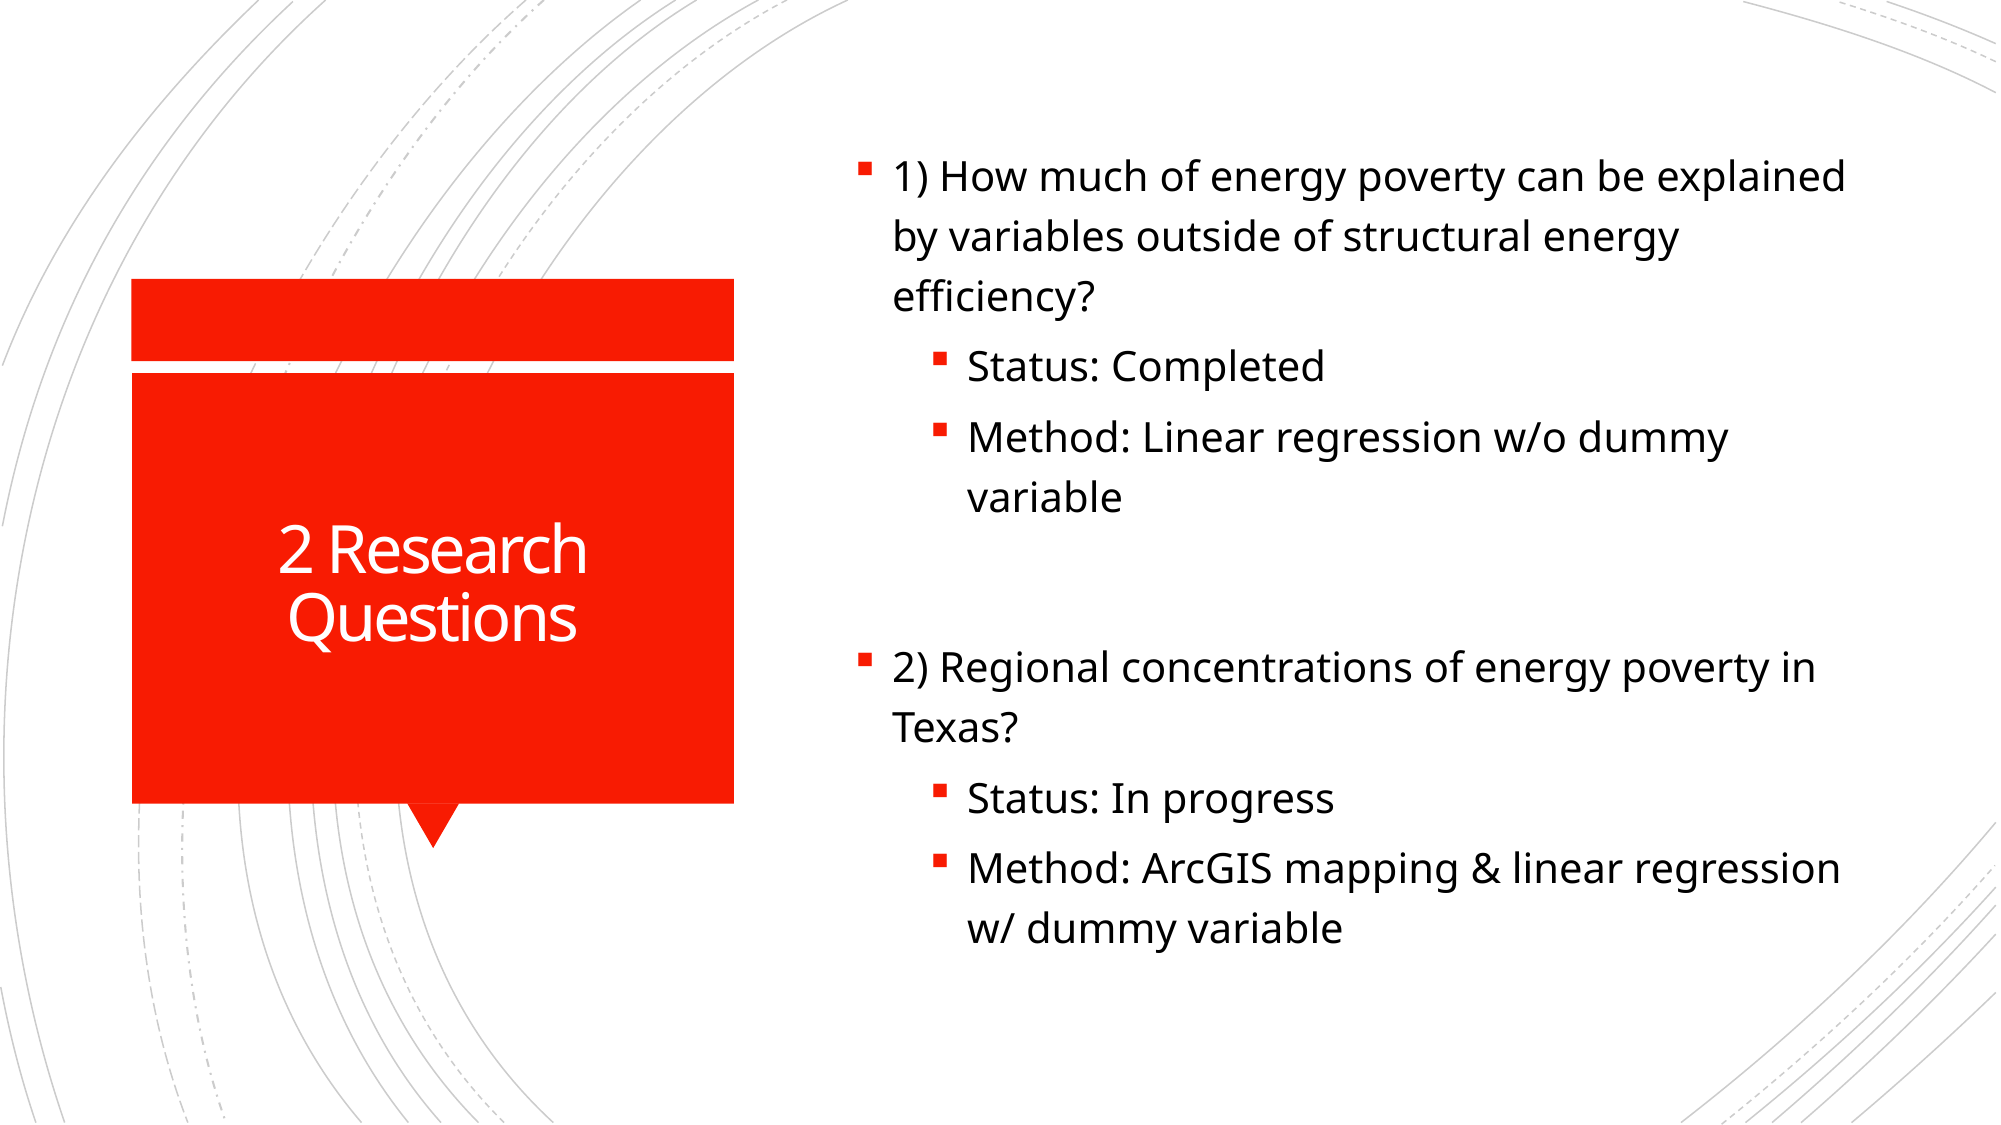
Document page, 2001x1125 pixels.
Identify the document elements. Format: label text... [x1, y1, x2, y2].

list 1) How much of energy poverty can be explained by variables outside of structural energy efficiency? Status: Completed Method: Linear regression w/o dummy variable 2) Regional concentrations of energy poverty in Texas? Status: In progress Method: ArcGIS mapping & linear regression w/ dummy variable [839, 131, 1871, 993]
title 2 Research Questions [145, 385, 720, 789]
